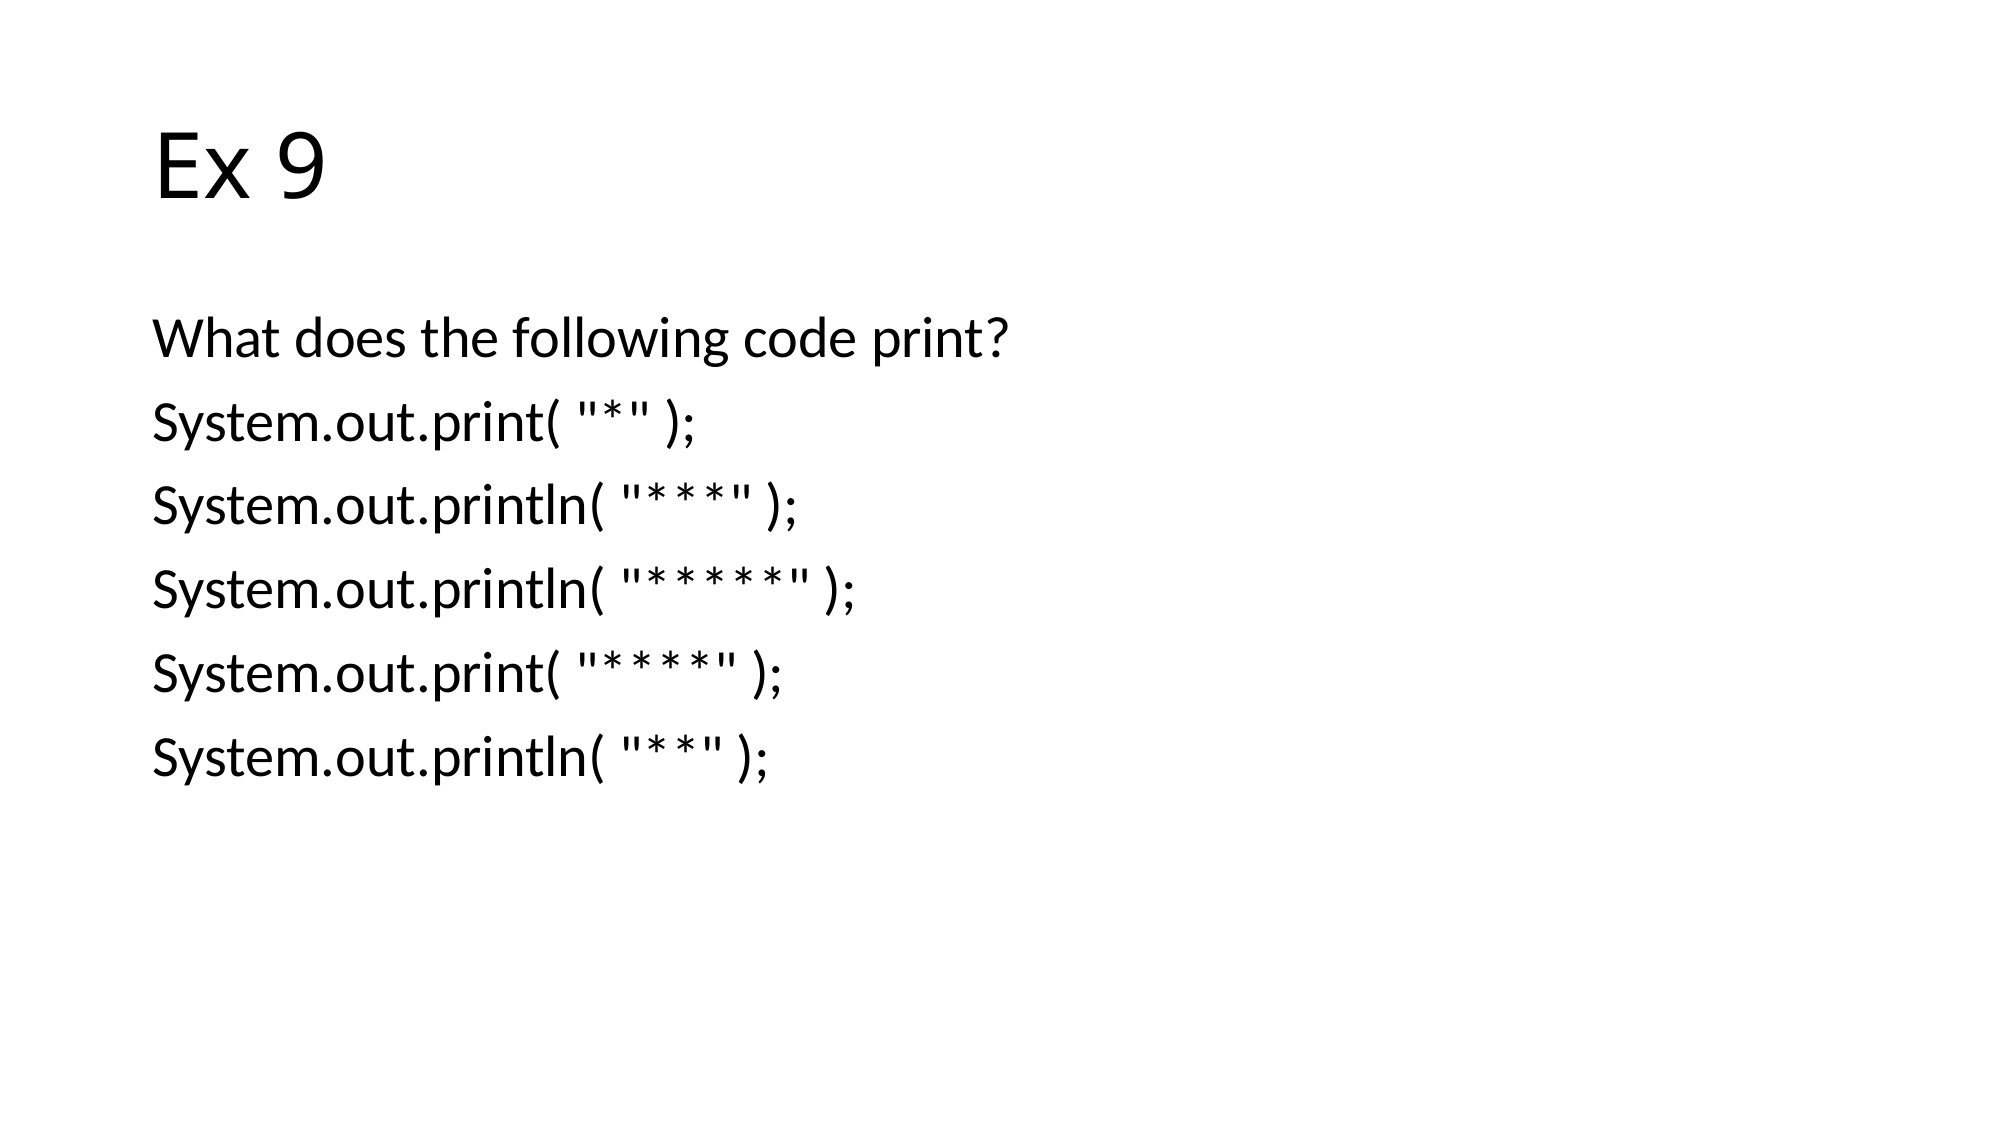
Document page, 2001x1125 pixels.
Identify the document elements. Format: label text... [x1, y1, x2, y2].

list What does the following code print? System.out.print( "*" ); System.out.println( "***" ); System.out.println( "*****" ); System.out.print( "****" ); System.out.println( "**" ); [137, 299, 1863, 1014]
title Ex 9 [137, 59, 1863, 278]
